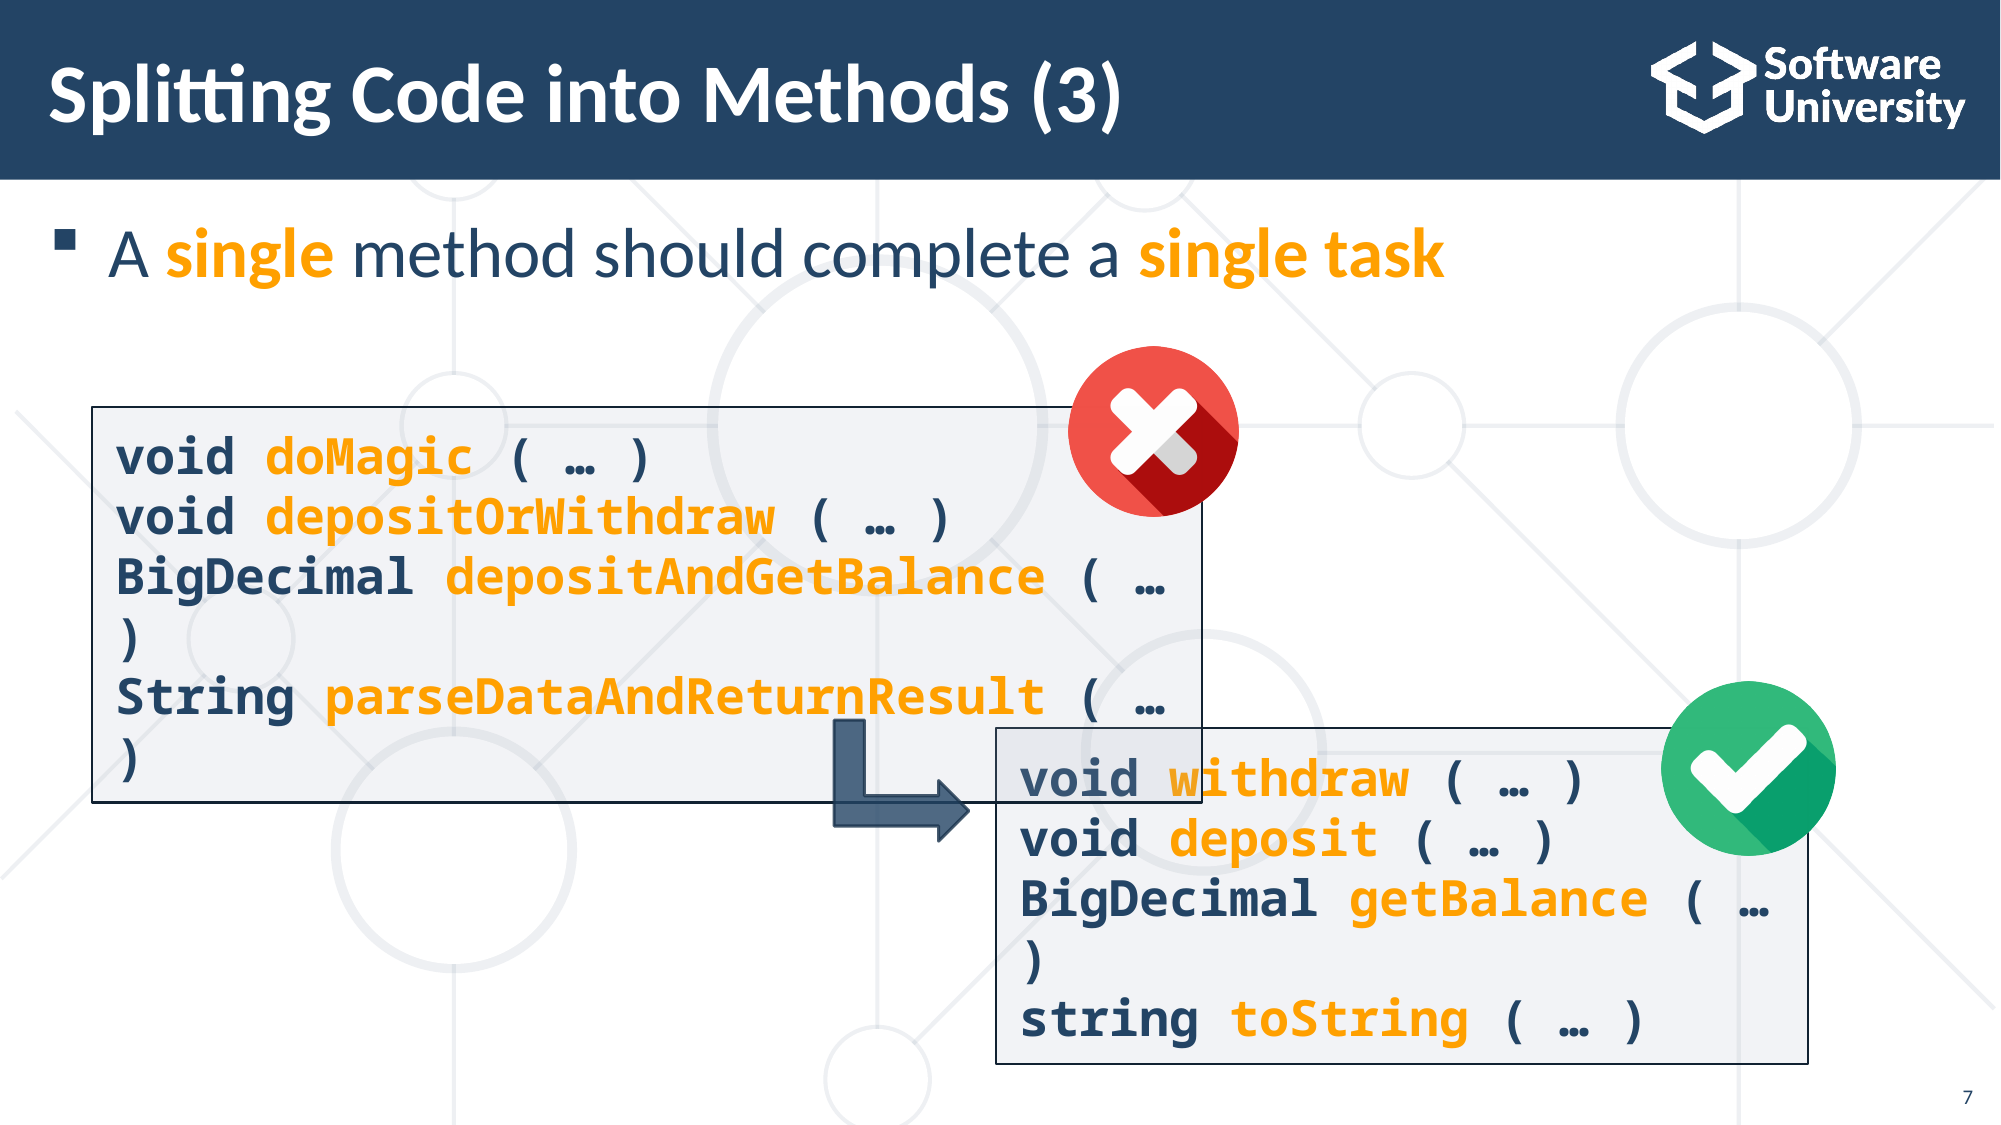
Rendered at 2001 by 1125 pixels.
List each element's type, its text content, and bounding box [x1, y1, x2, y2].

text_box void doMagic ( … ) void depositOrWithdraw ( … ) BigDecimal depositAndGetBalance ( … ) String parseDataAndReturnResult ( … ) [92, 407, 1202, 803]
slide_number 7 [1927, 1067, 1989, 1117]
text_box void withdraw ( … ) void deposit ( … ) BigDecimal getBalance ( … ) string toString ( … ) [995, 728, 1809, 1064]
title Splitting Code into Methods (3) [31, 16, 1625, 162]
picture [1661, 681, 1836, 856]
picture [1651, 41, 1966, 134]
text_box [832, 718, 971, 844]
list A single method should complete a single task [31, 196, 1970, 1050]
picture [1068, 346, 1239, 517]
